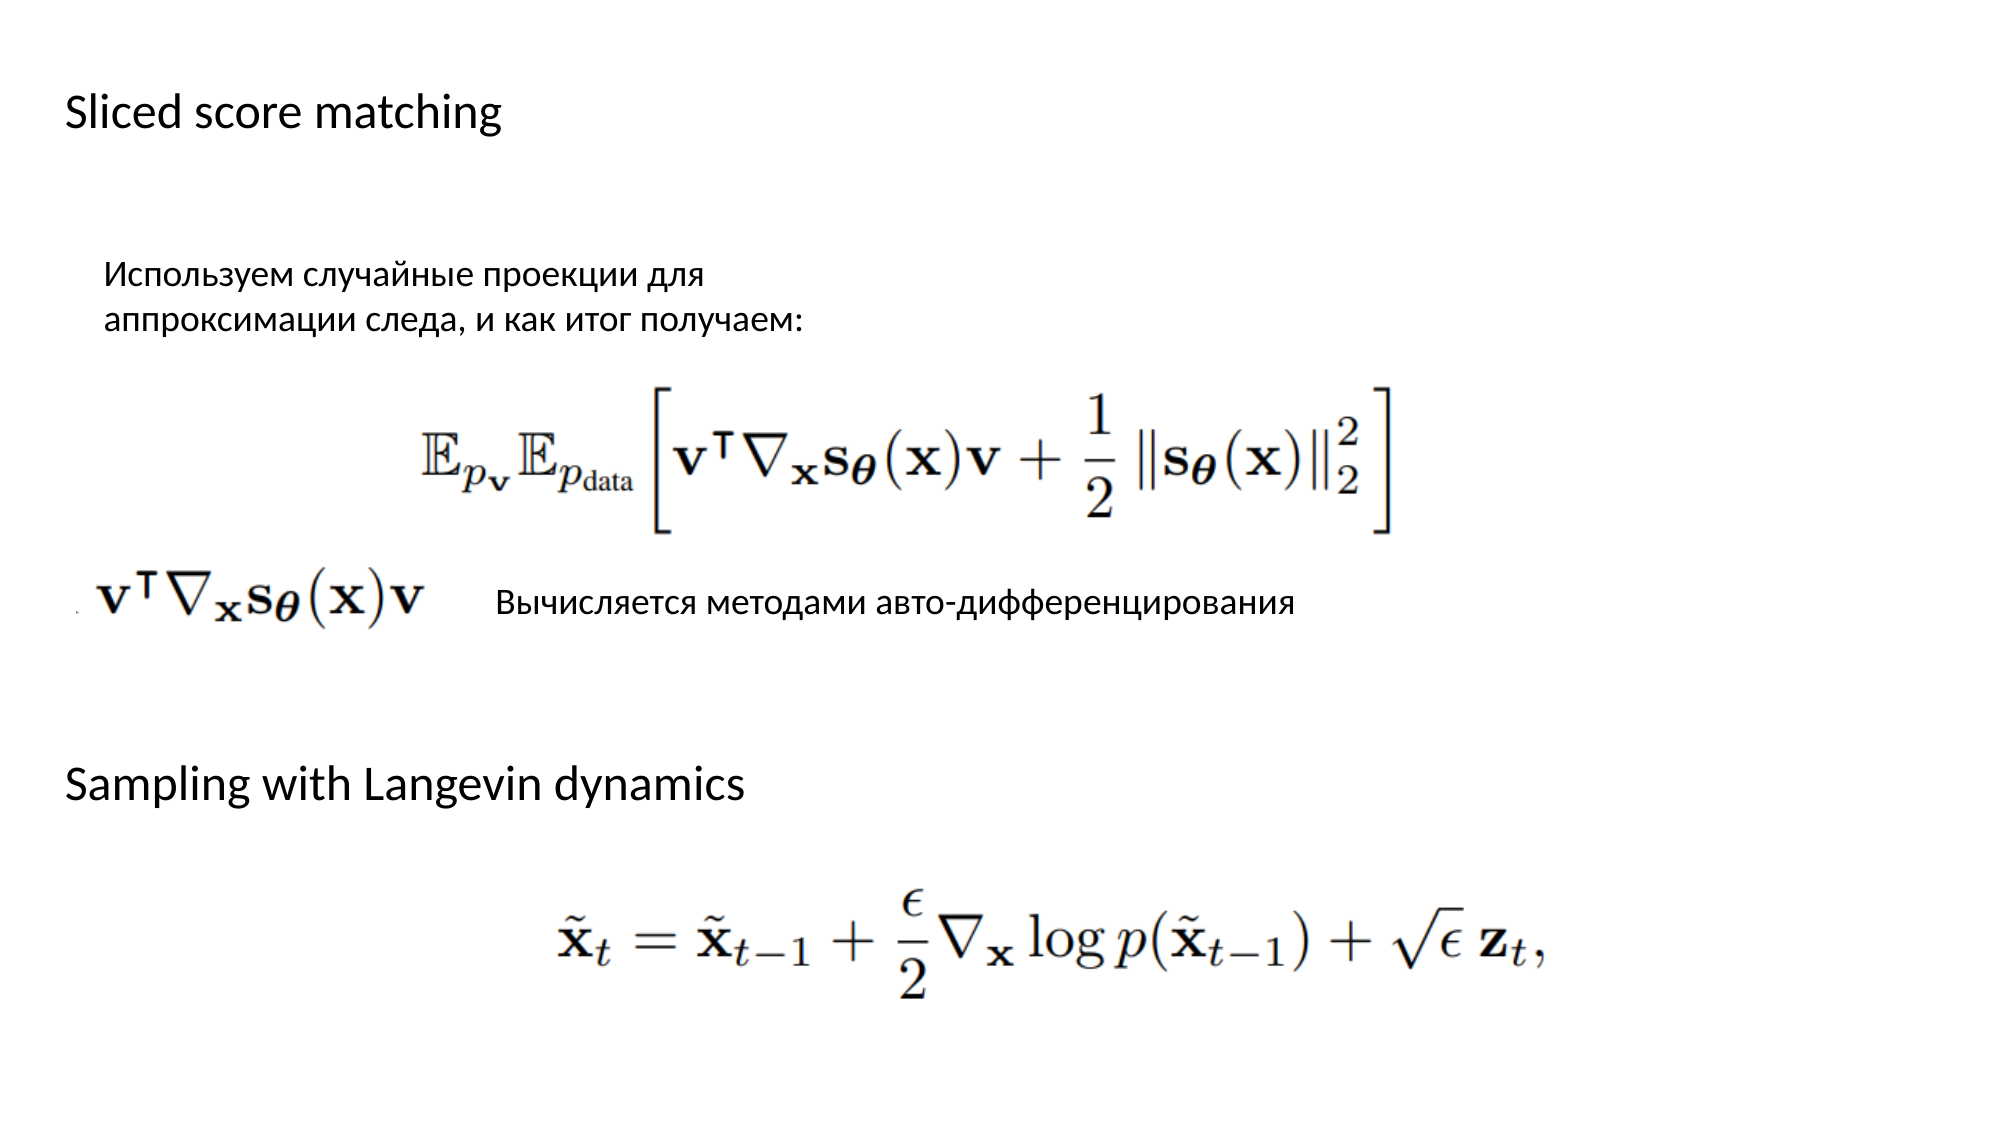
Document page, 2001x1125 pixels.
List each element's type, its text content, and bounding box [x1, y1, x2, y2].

text_box Используем случайные проекции для аппроксимации следа, и как итог получаем: [88, 242, 860, 347]
text_box Вычисляется методами авто-дифференцирования [480, 569, 1635, 630]
text_box Sliced score matching [50, 71, 1050, 146]
picture [76, 566, 439, 631]
picture [387, 373, 1407, 563]
picture [515, 864, 1600, 1024]
text_box Sampling with Langevin dynamics [50, 742, 1050, 818]
